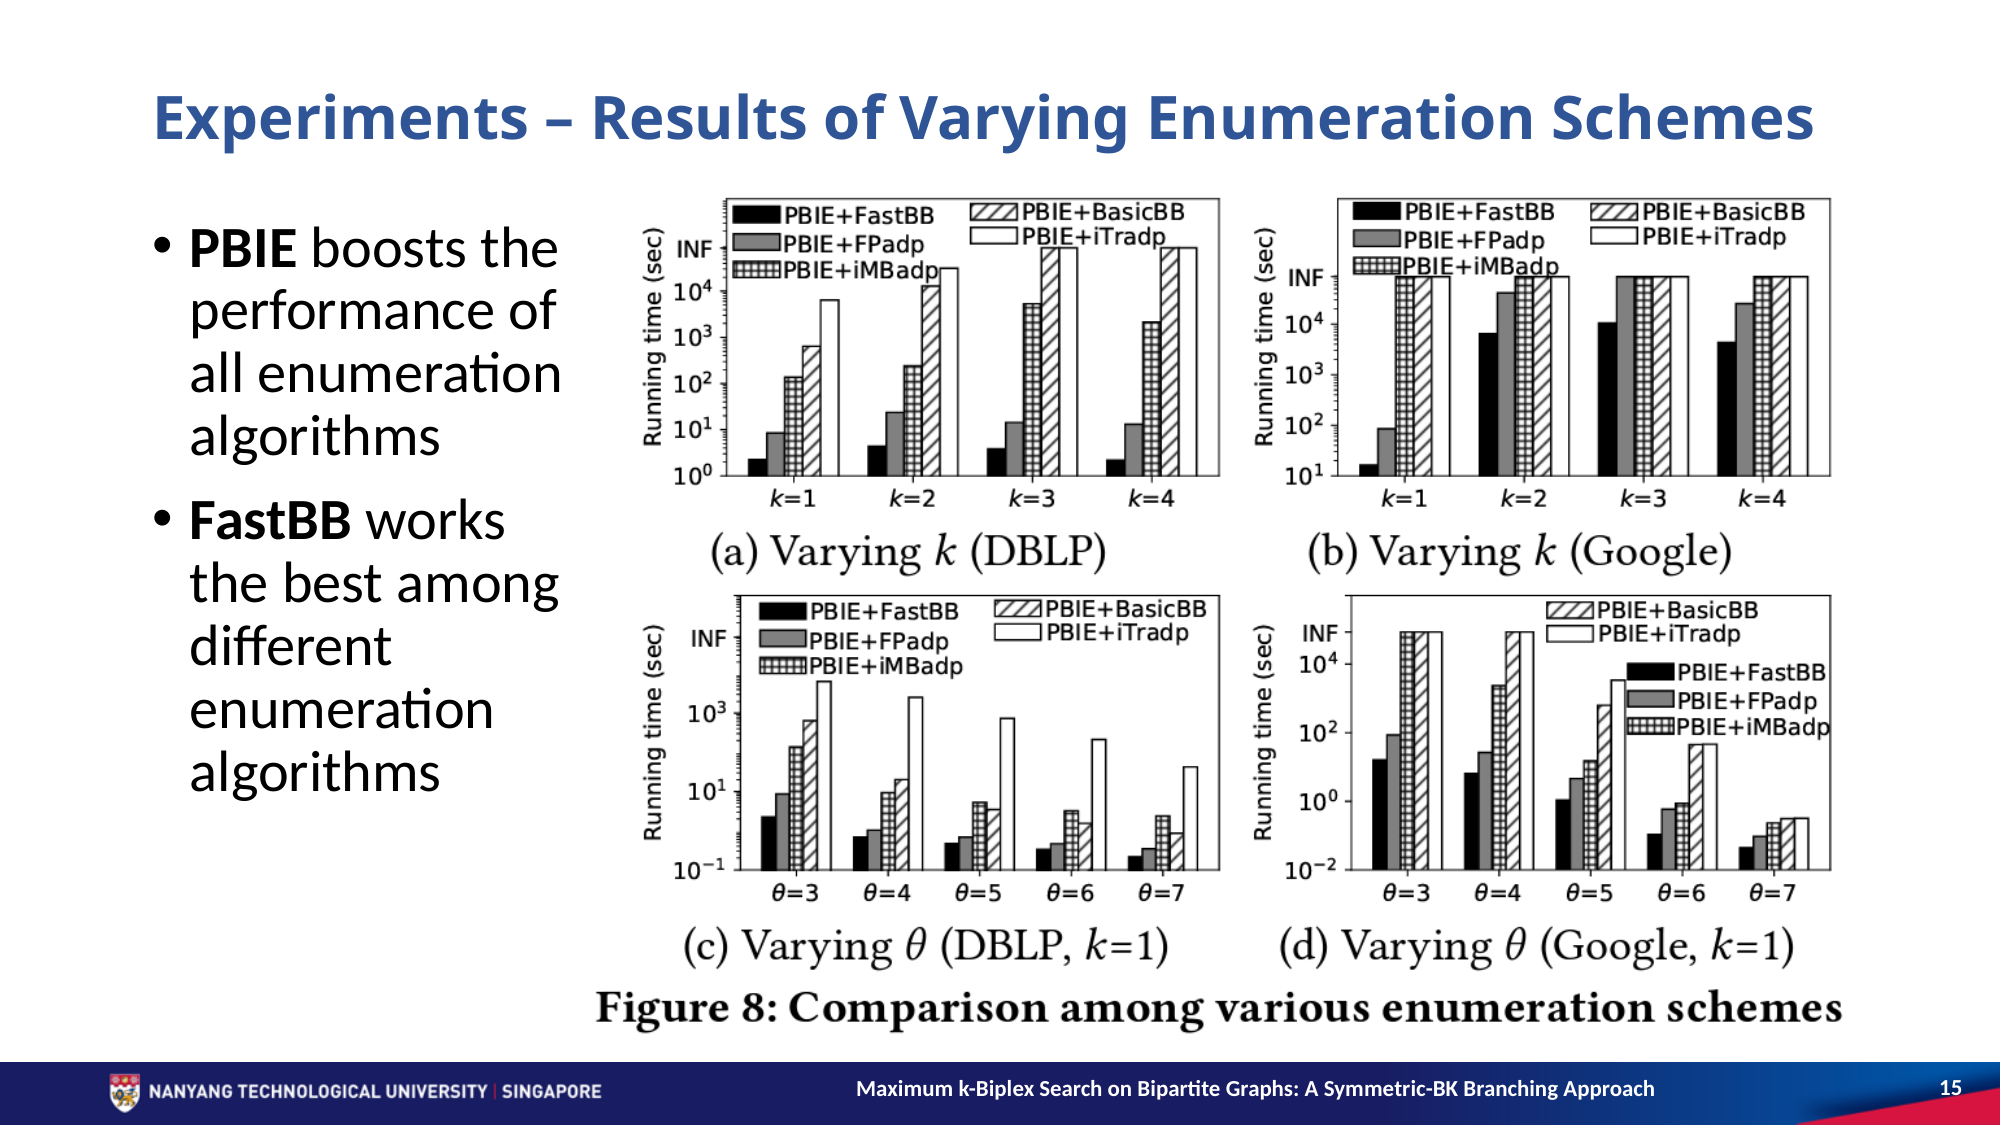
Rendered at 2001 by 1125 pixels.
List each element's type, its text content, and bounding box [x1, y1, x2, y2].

title Experiments – Results of Varying Enumeration Schemes [137, 59, 1863, 180]
slide_number 15 [1924, 1065, 2000, 1120]
picture [0, 1062, 2000, 1125]
footer Maximum k-Biplex Search on Bipartite Graphs: A Symmetric-BK Branching Approach [650, 1066, 1863, 1121]
picture [561, 176, 1863, 1040]
list PBIE boosts the performance of all enumeration algorithms FastBB works the best among different enumeration algorithms [137, 209, 561, 1014]
